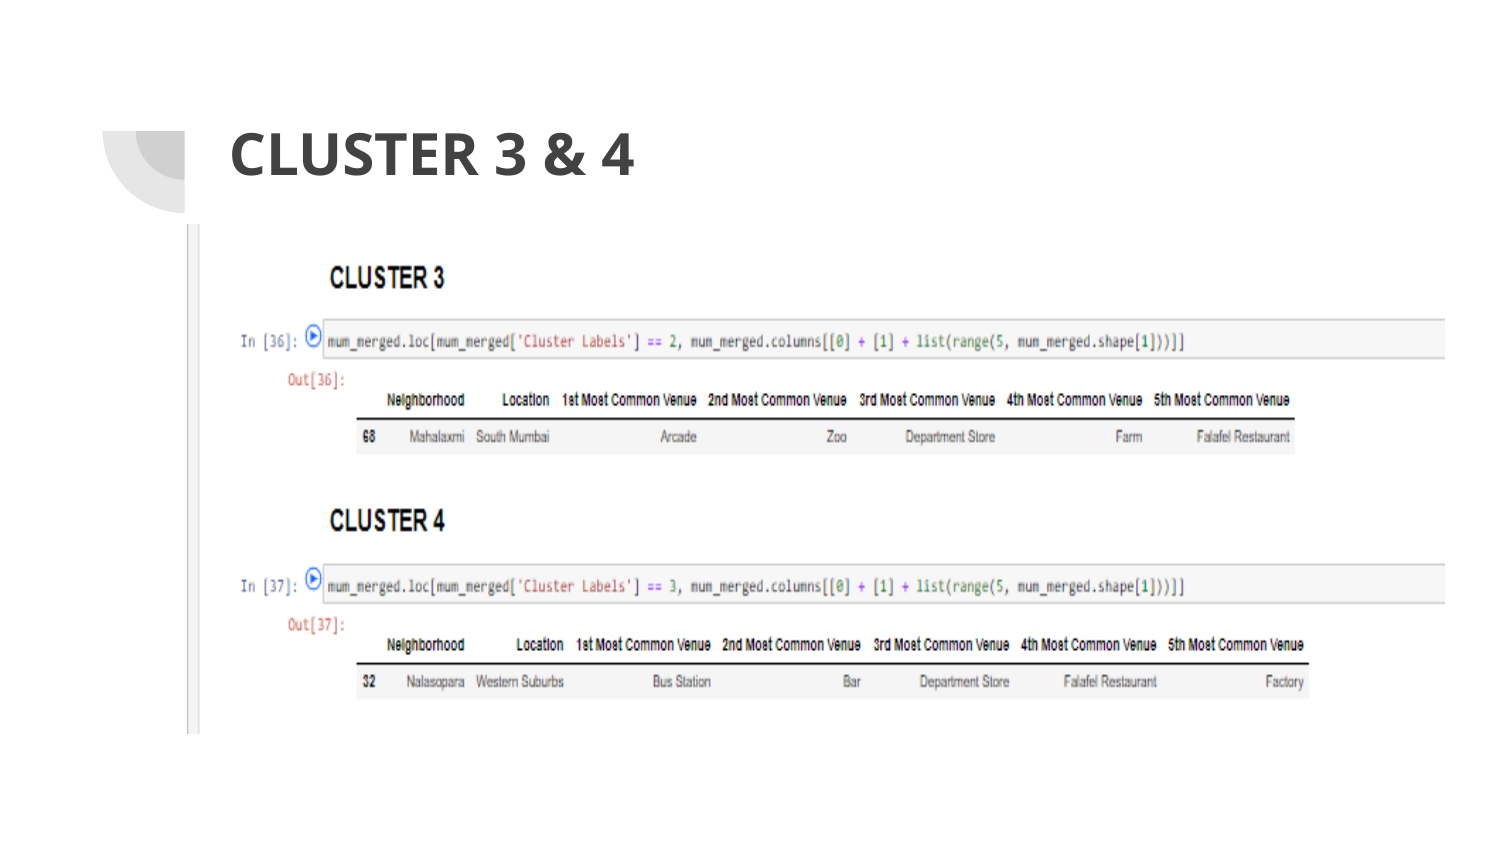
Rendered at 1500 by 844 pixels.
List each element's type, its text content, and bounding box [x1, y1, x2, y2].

picture [186, 224, 1445, 735]
title CLUSTER 3 & 4 [213, 98, 1368, 223]
